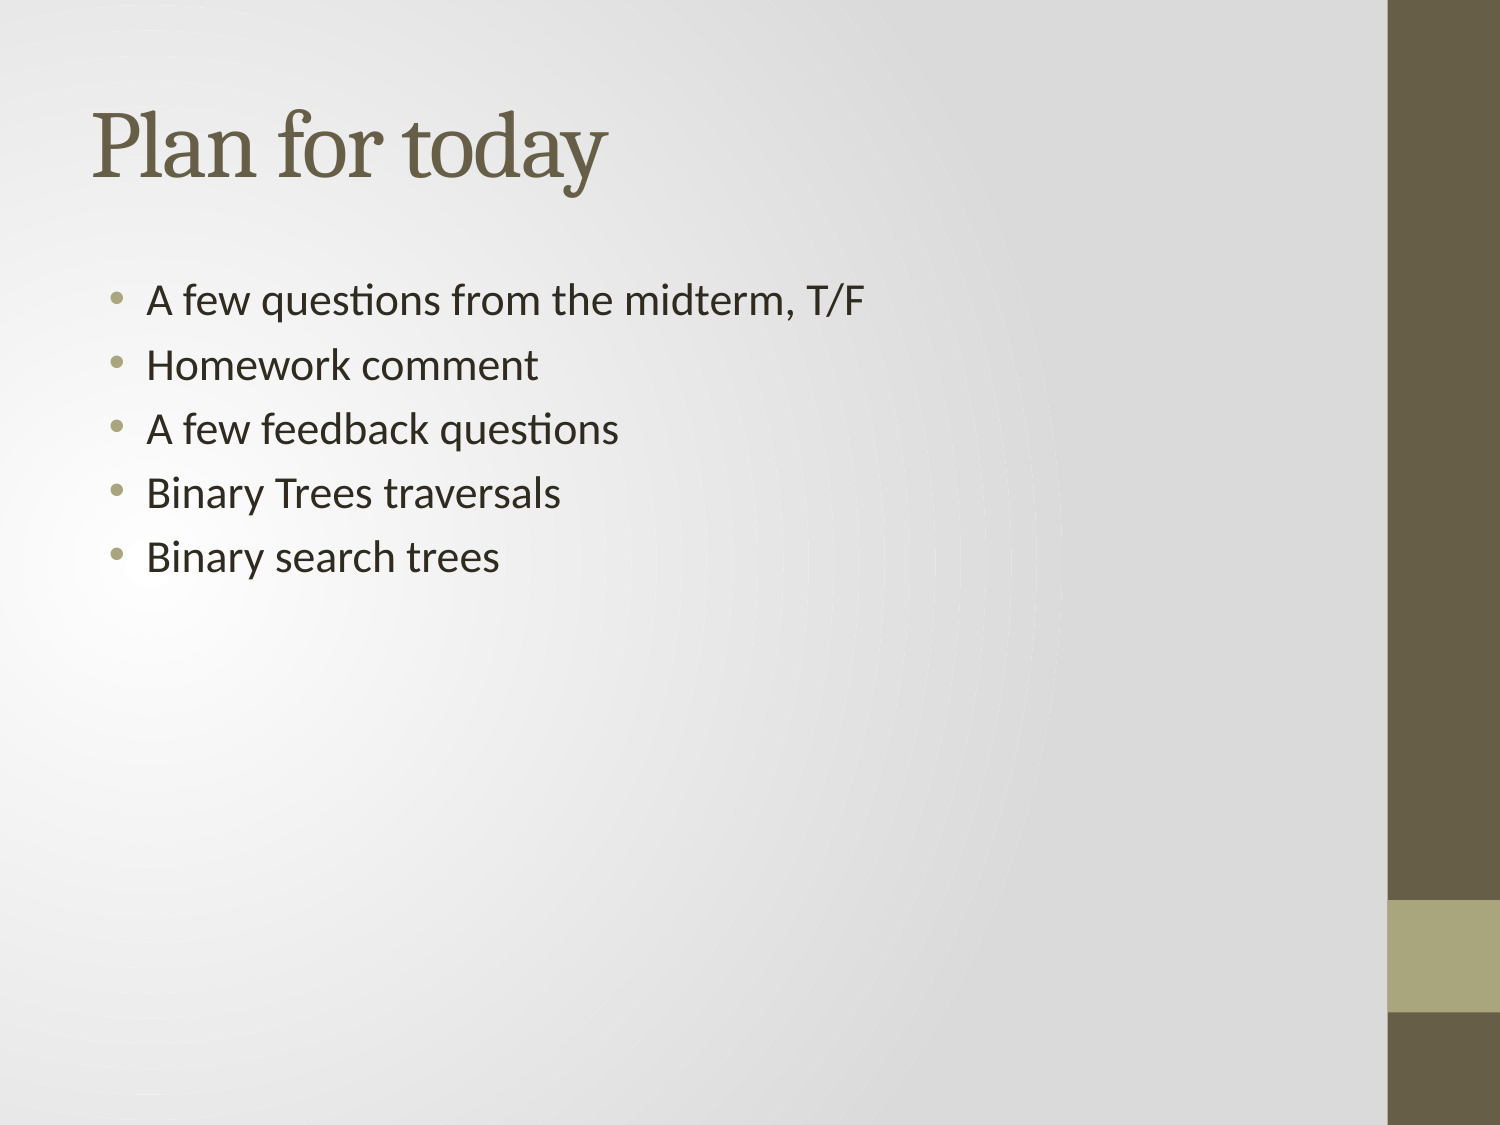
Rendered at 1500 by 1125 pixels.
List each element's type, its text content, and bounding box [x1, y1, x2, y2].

title Plan for today [75, 45, 1325, 233]
list A few questions from the midterm, T/F Homework comment A few feedback questions Binary Trees traversals Binary search trees [75, 262, 1325, 1050]
